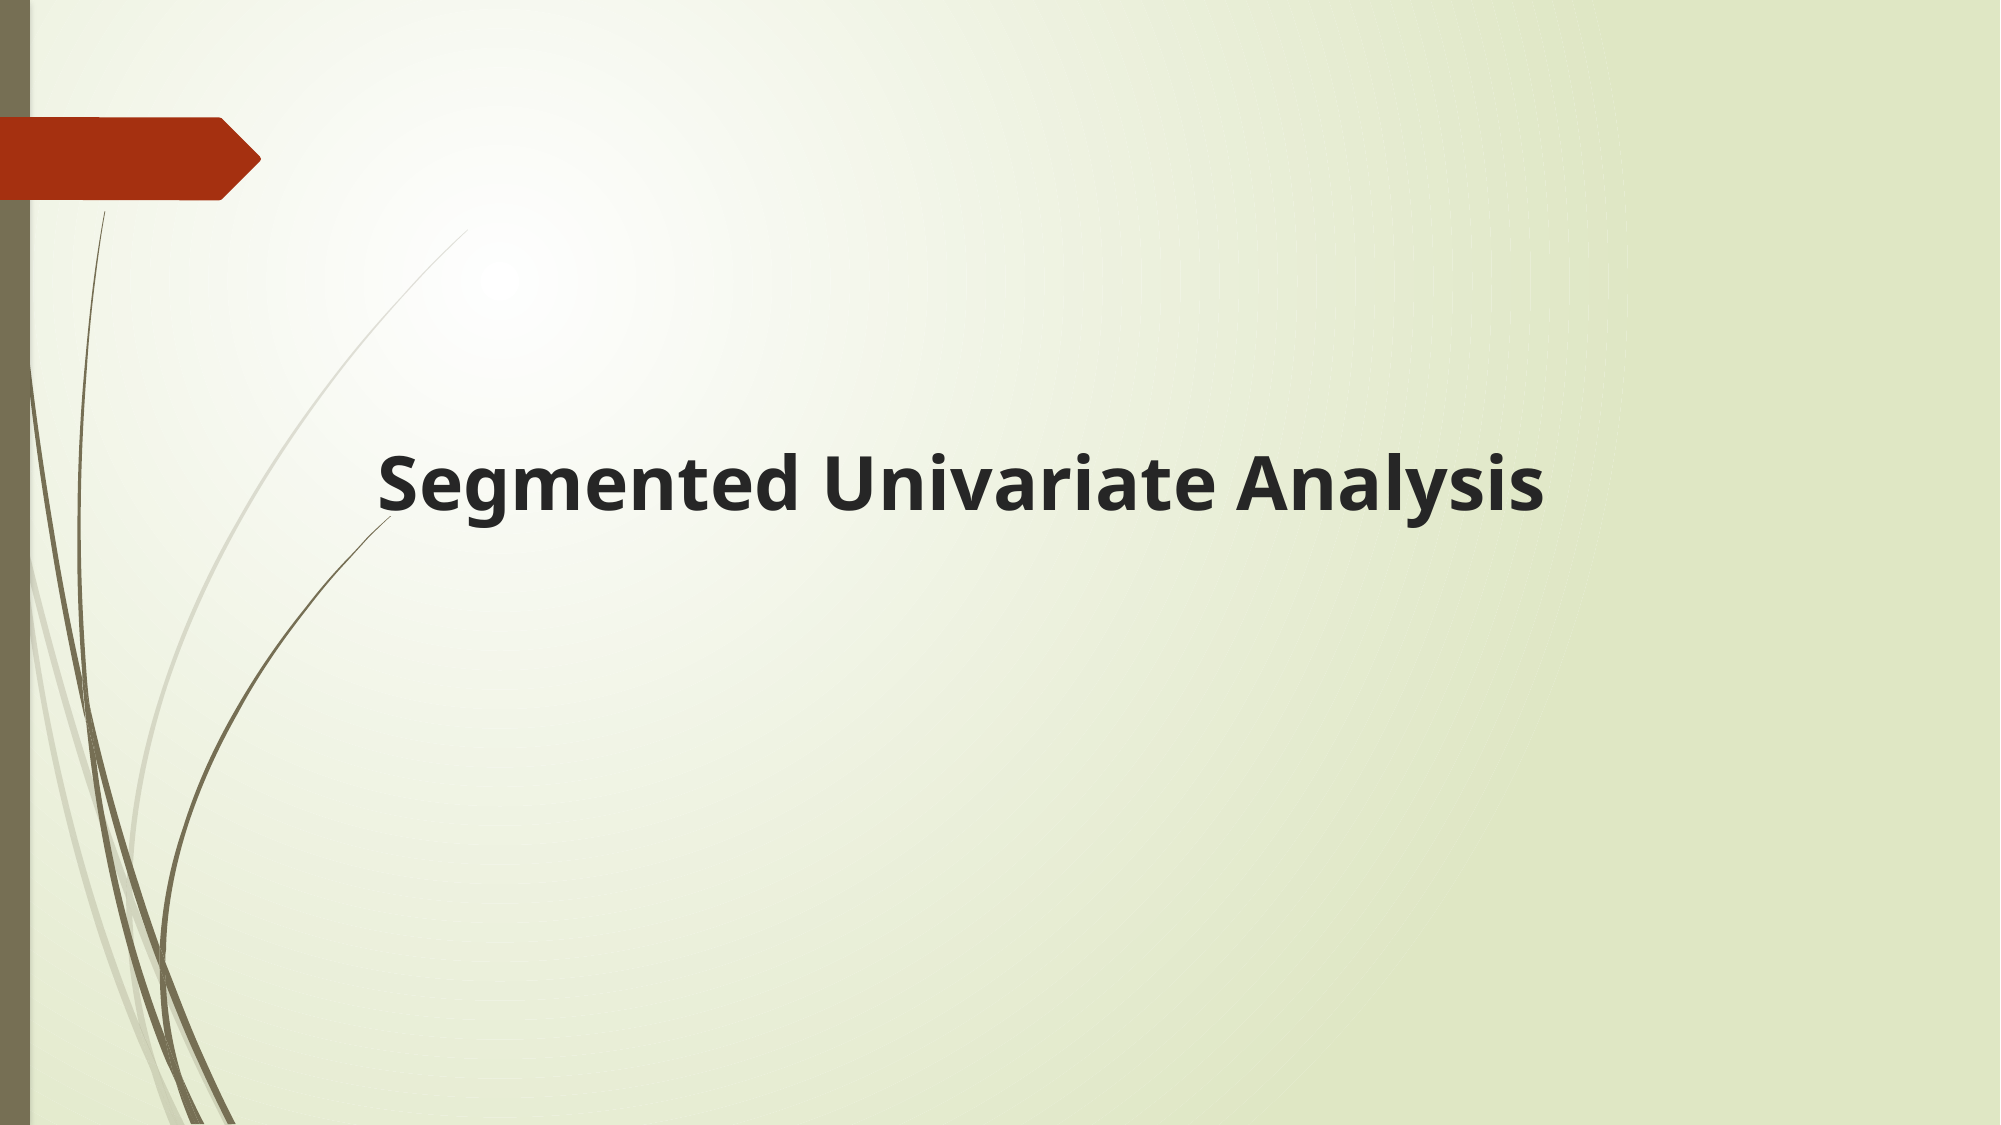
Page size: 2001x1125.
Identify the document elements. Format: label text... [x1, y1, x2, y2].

title Segmented Univariate Analysis [99, 427, 1825, 646]
